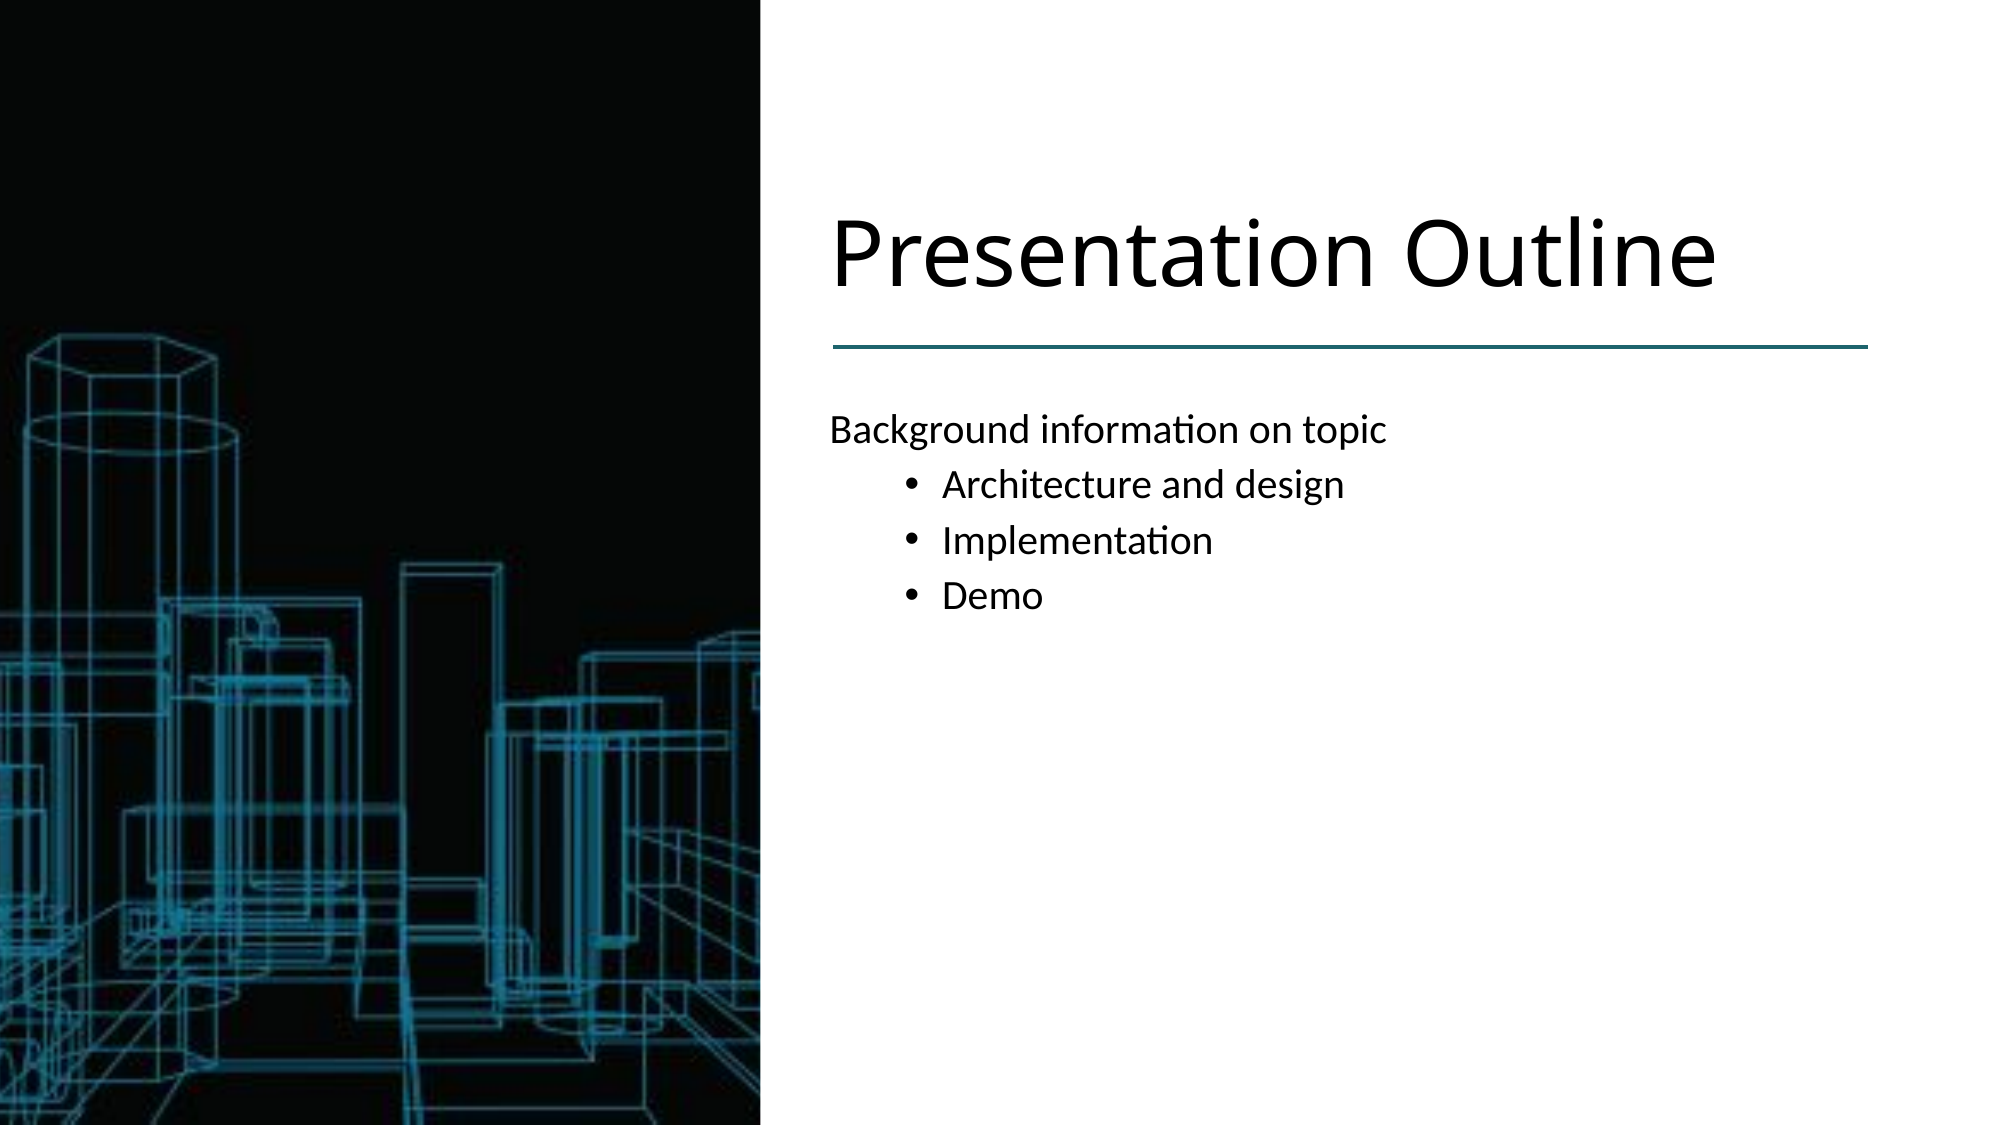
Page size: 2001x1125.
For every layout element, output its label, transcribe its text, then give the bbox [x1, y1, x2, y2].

picture [0, 0, 761, 1125]
list Background information on topic Architecture and design Implementation Demo [814, 399, 1895, 1021]
title Presentation Outline [814, 103, 1895, 315]
